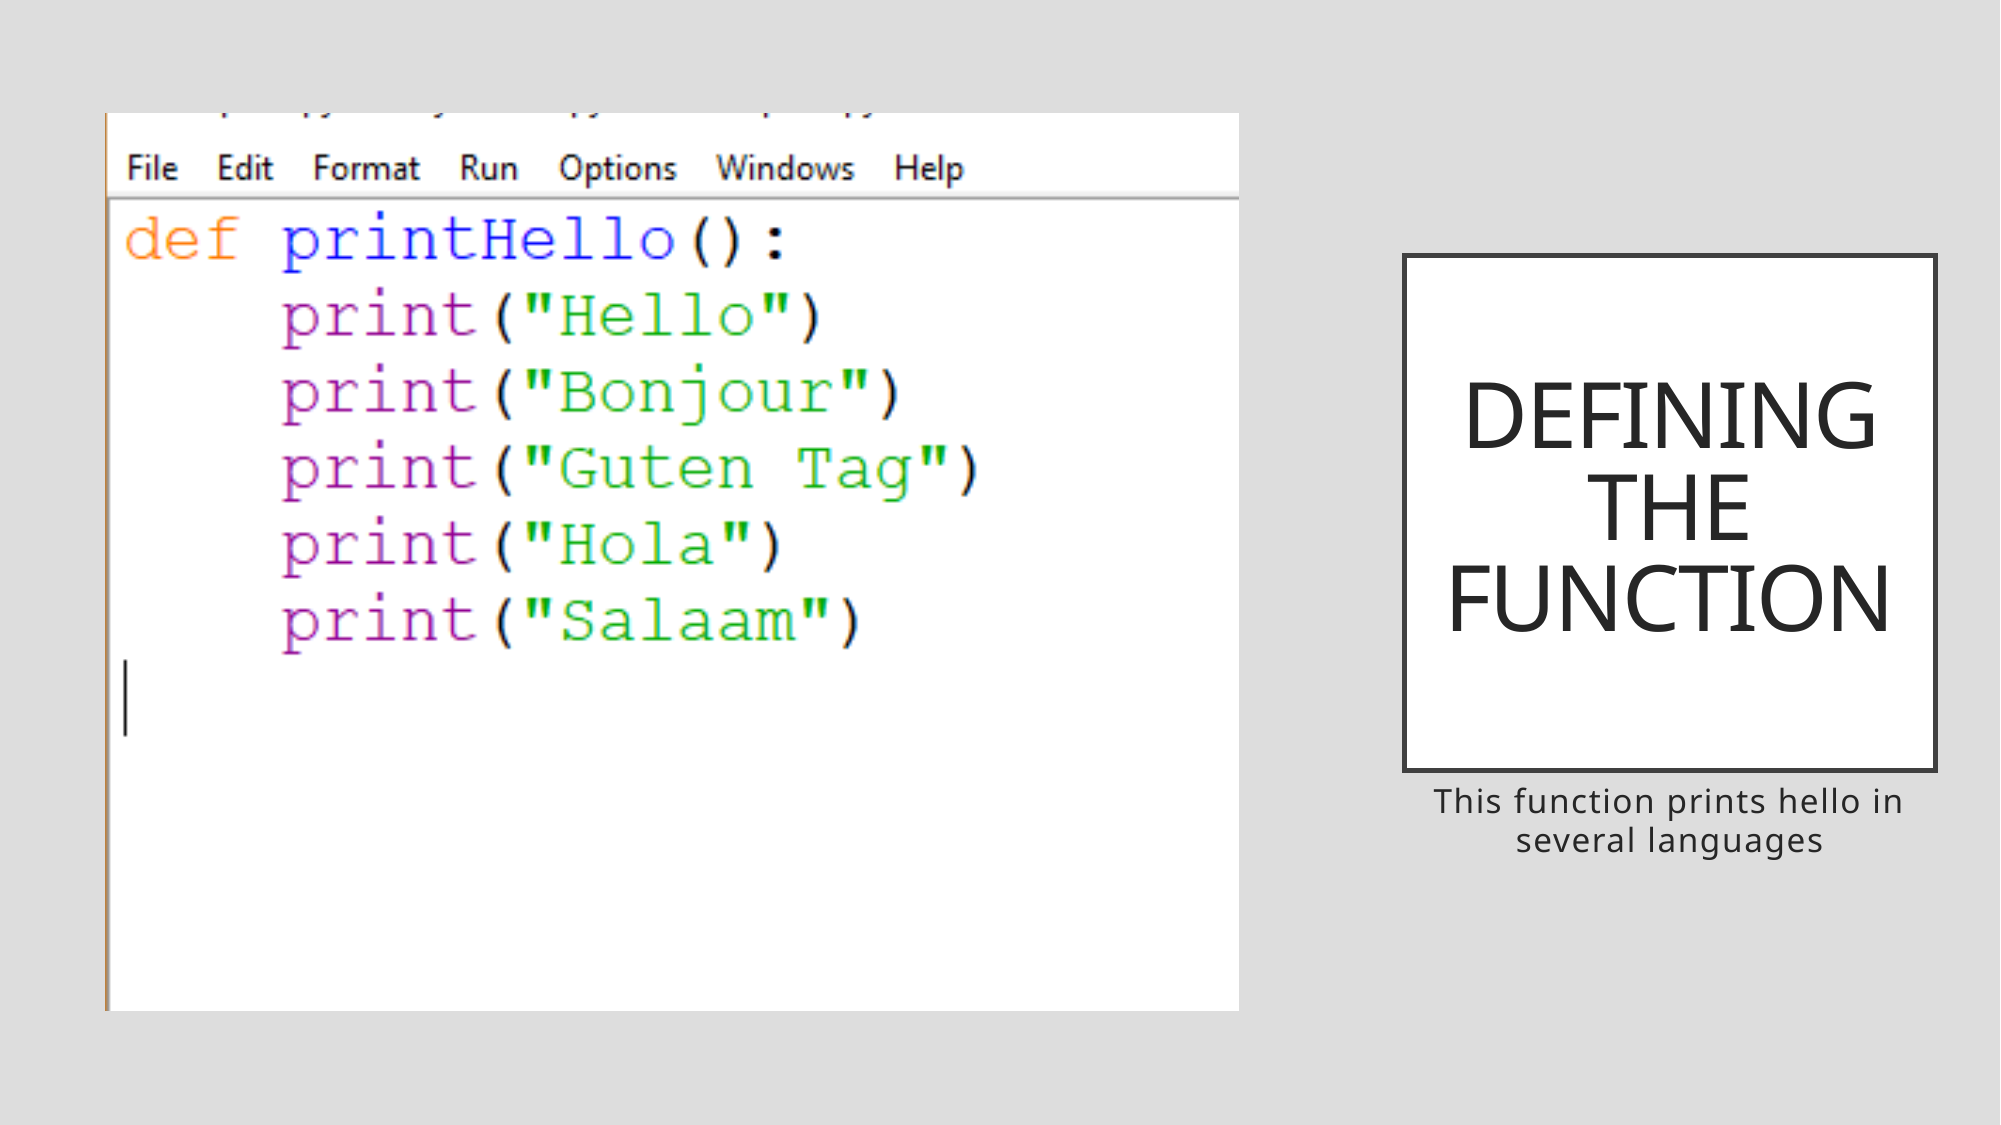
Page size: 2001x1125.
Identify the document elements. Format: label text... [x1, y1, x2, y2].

title Defining the Function [1402, 253, 1938, 773]
list This function prints hello in several languages [1404, 772, 1936, 1018]
picture [105, 113, 1239, 1011]
